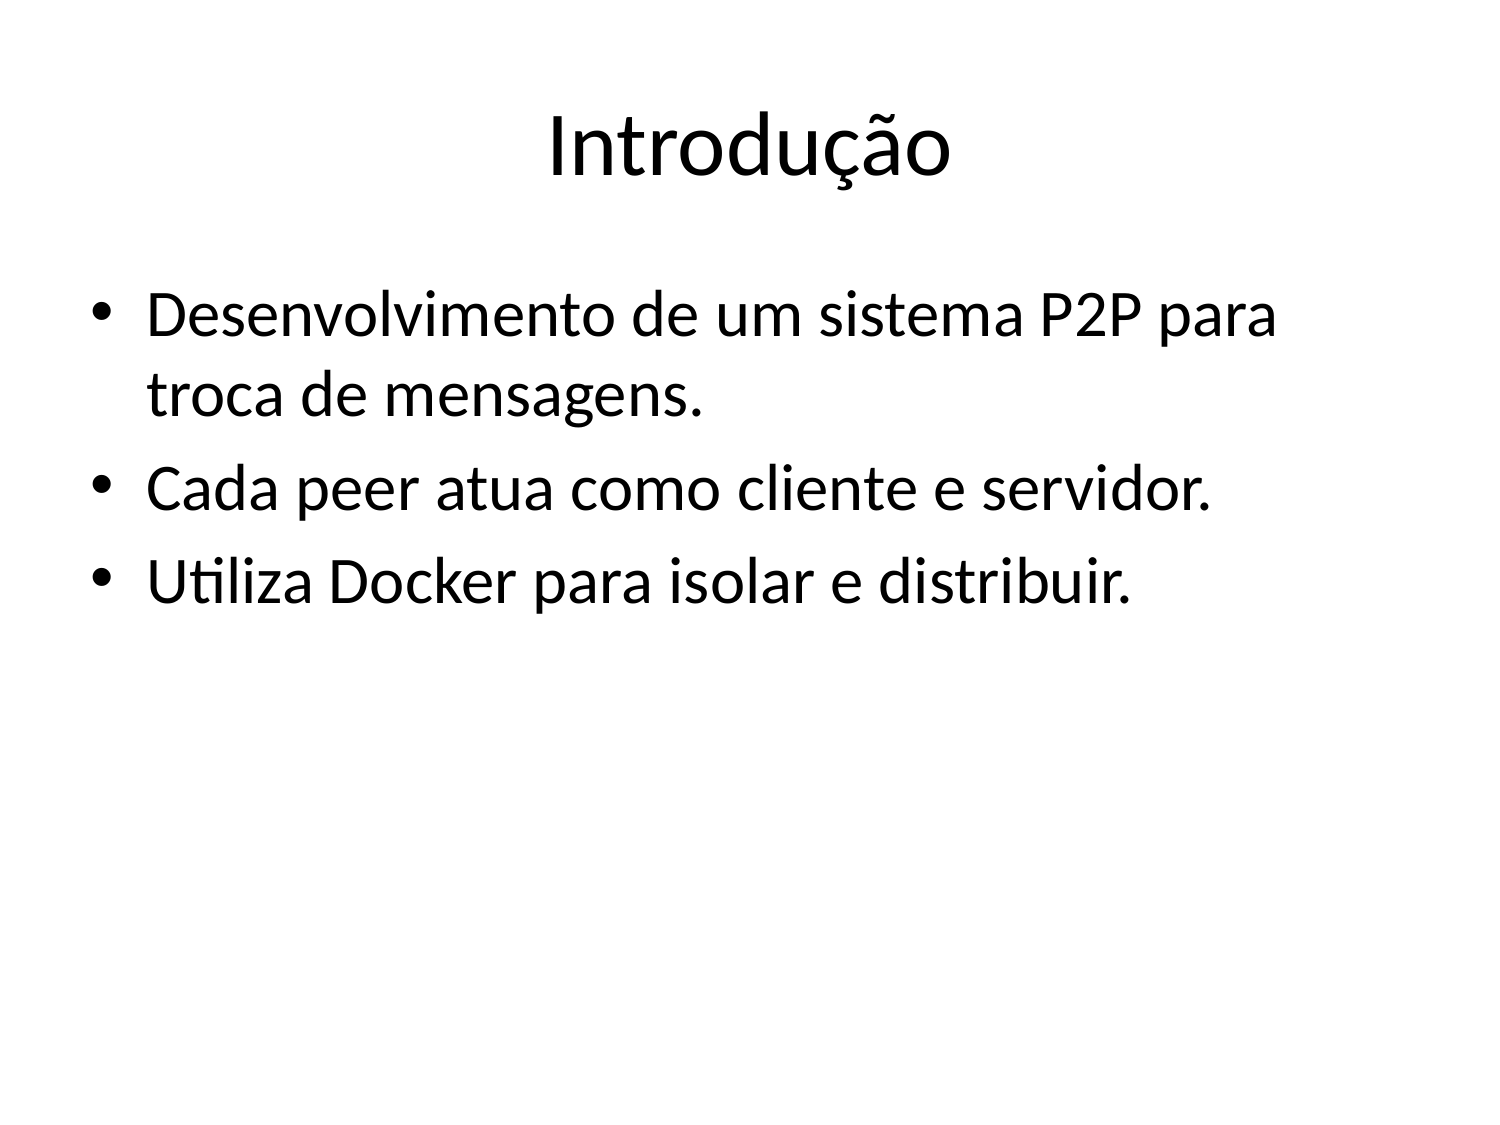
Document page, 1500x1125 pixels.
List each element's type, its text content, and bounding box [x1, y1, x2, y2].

list Desenvolvimento de um sistema P2P para troca de mensagens. Cada peer atua como cliente e servidor. Utiliza Docker para isolar e distribuir. [75, 262, 1425, 1005]
title Introdução [75, 45, 1425, 233]
